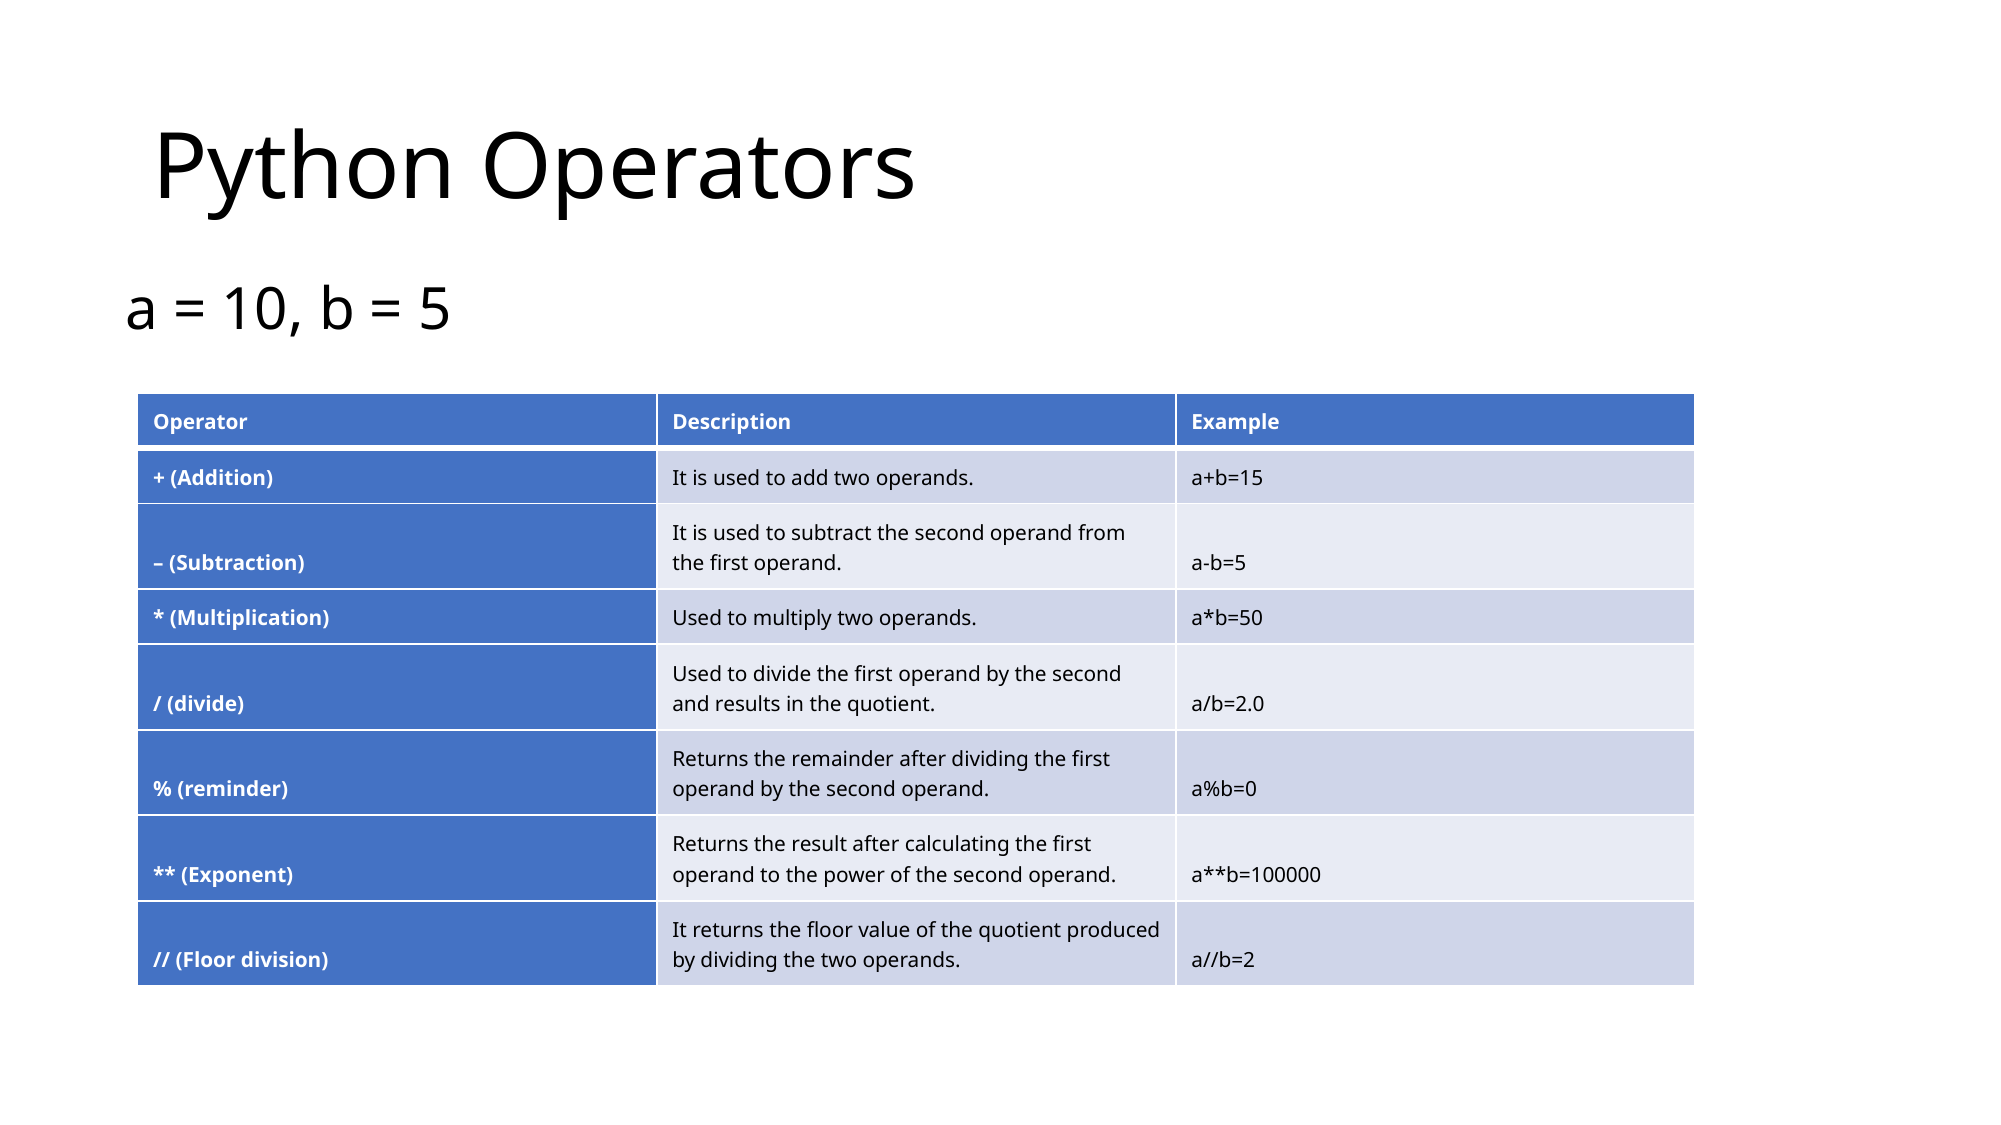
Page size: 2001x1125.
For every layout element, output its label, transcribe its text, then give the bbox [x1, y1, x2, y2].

table_cell a-b=5 [1177, 504, 1694, 588]
text_box [385, 374, 2000, 450]
table_cell * (Multiplication) [138, 590, 656, 643]
table_cell Used to multiply two operands. [658, 590, 1175, 643]
title Python Operators [137, 59, 1863, 278]
table_cell It returns the floor value of the quotient produced by dividing the two operands. [658, 902, 1175, 985]
table_cell + (Addition) [138, 451, 656, 503]
table_cell a/b=2.0 [1177, 645, 1694, 729]
table_cell Returns the result after calculating the first operand to the power of the second operand. [658, 816, 1175, 900]
table_cell ** (Exponent) [138, 816, 656, 900]
table_cell / (divide) [138, 645, 656, 729]
table_cell It is used to add two operands. [658, 451, 1175, 503]
table_header Operator [138, 394, 385, 445]
table_cell a*b=50 [1177, 590, 1694, 643]
table_cell a%b=0 [1177, 731, 1694, 814]
list a = 10, b = 5 [110, 271, 1836, 986]
table_cell a//b=2 [1177, 902, 1694, 985]
table_cell a**b=100000 [1177, 816, 1694, 900]
table_cell a+b=15 [1177, 451, 1694, 503]
table_cell % (reminder) [138, 731, 656, 814]
table_cell It is used to subtract the second operand from the first operand. [658, 504, 1175, 588]
table_cell – (Subtraction) [138, 504, 656, 588]
table_cell Returns the remainder after dividing the first operand by the second operand. [658, 731, 1175, 814]
table_cell // (Floor division) [138, 902, 656, 985]
table_cell Used to divide the first operand by the second and results in the quotient. [658, 645, 1175, 729]
